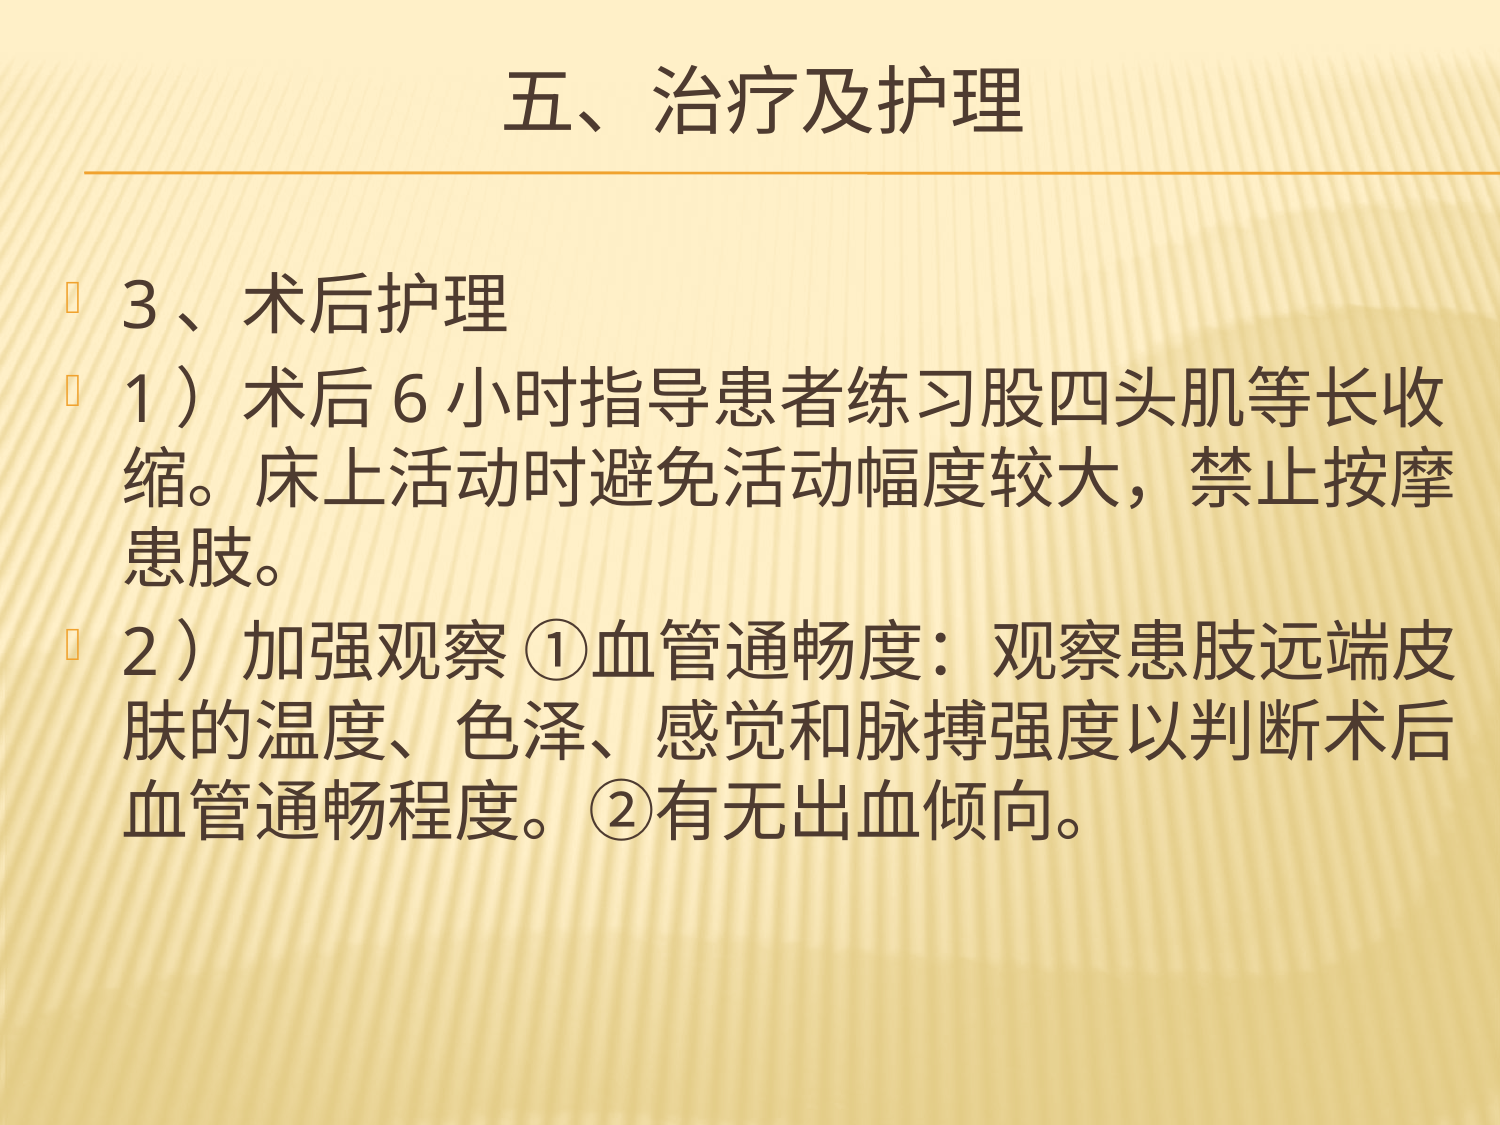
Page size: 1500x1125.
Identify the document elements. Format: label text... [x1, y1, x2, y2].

title 五、治疗及护理 [50, 75, 1475, 213]
list 3、术后护理 1）术后6小时指导患者练习股四头肌等长收缩。床上活动时避免活动幅度较大，禁止按摩患肢。 2）加强观察 ①血管通畅度：观察患肢远端皮肤的温度、色泽、感觉和脉搏强度以判断术后血管通畅程度。②有无出血倾向。 [50, 254, 1475, 998]
